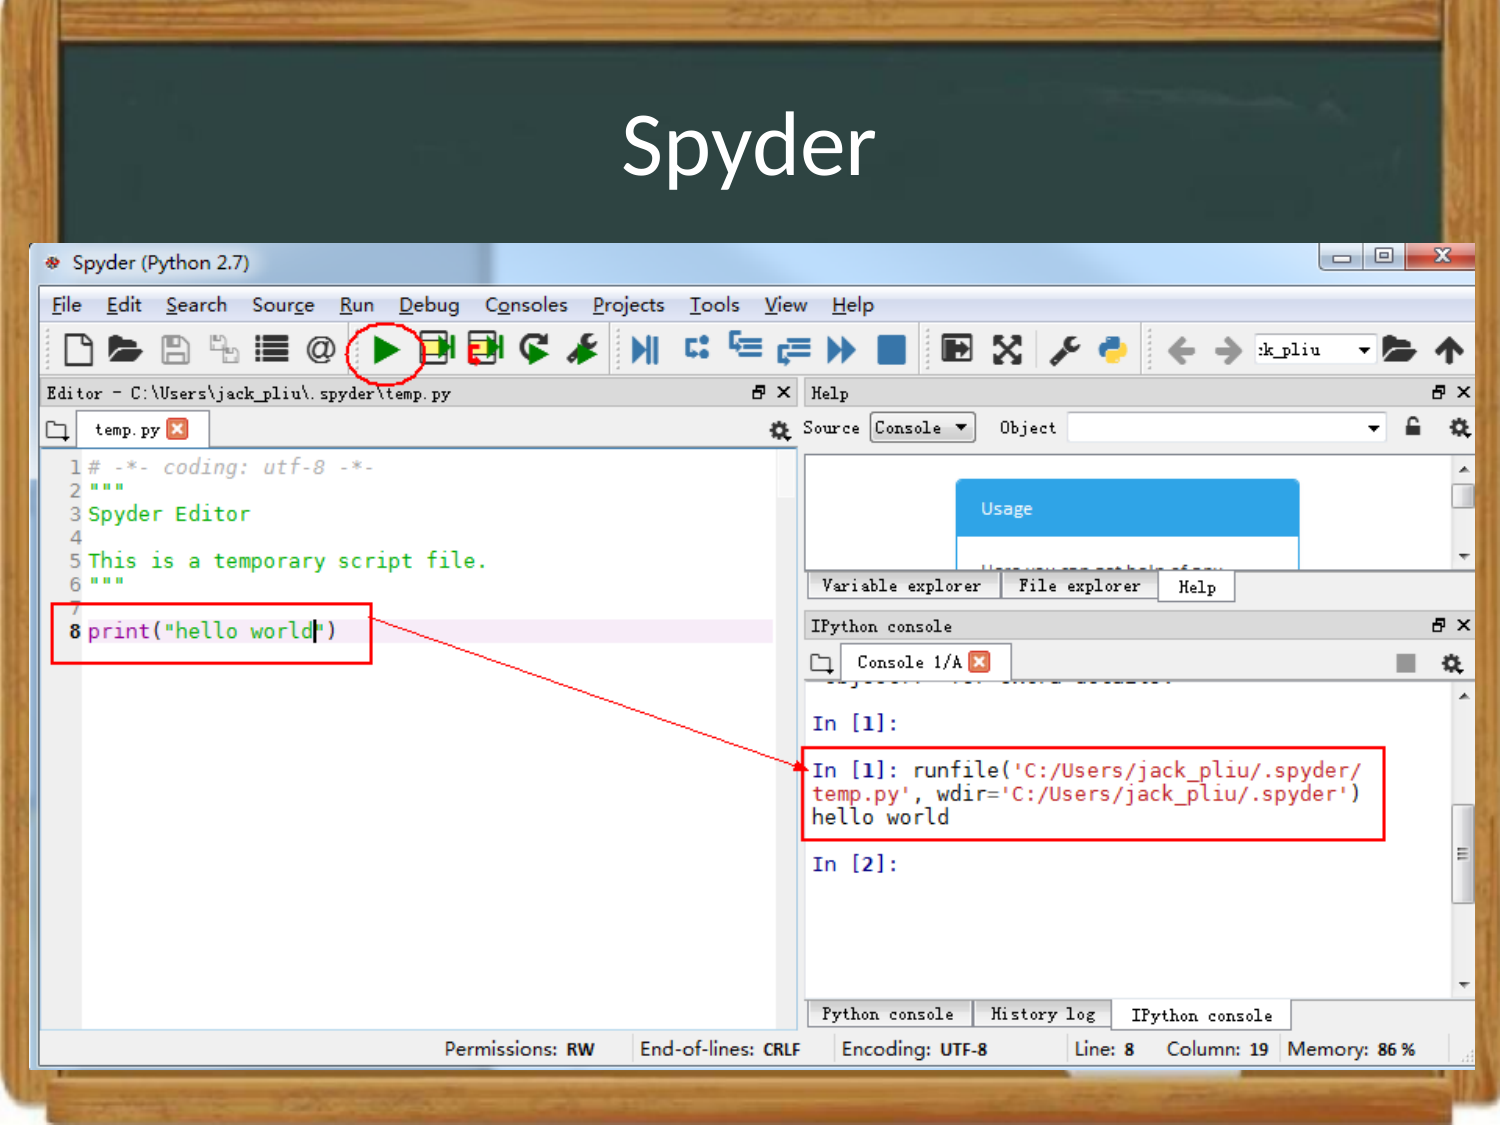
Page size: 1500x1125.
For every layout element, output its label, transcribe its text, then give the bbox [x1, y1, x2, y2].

picture [0, 0, 1500, 1125]
title Spyder [75, 45, 1425, 233]
